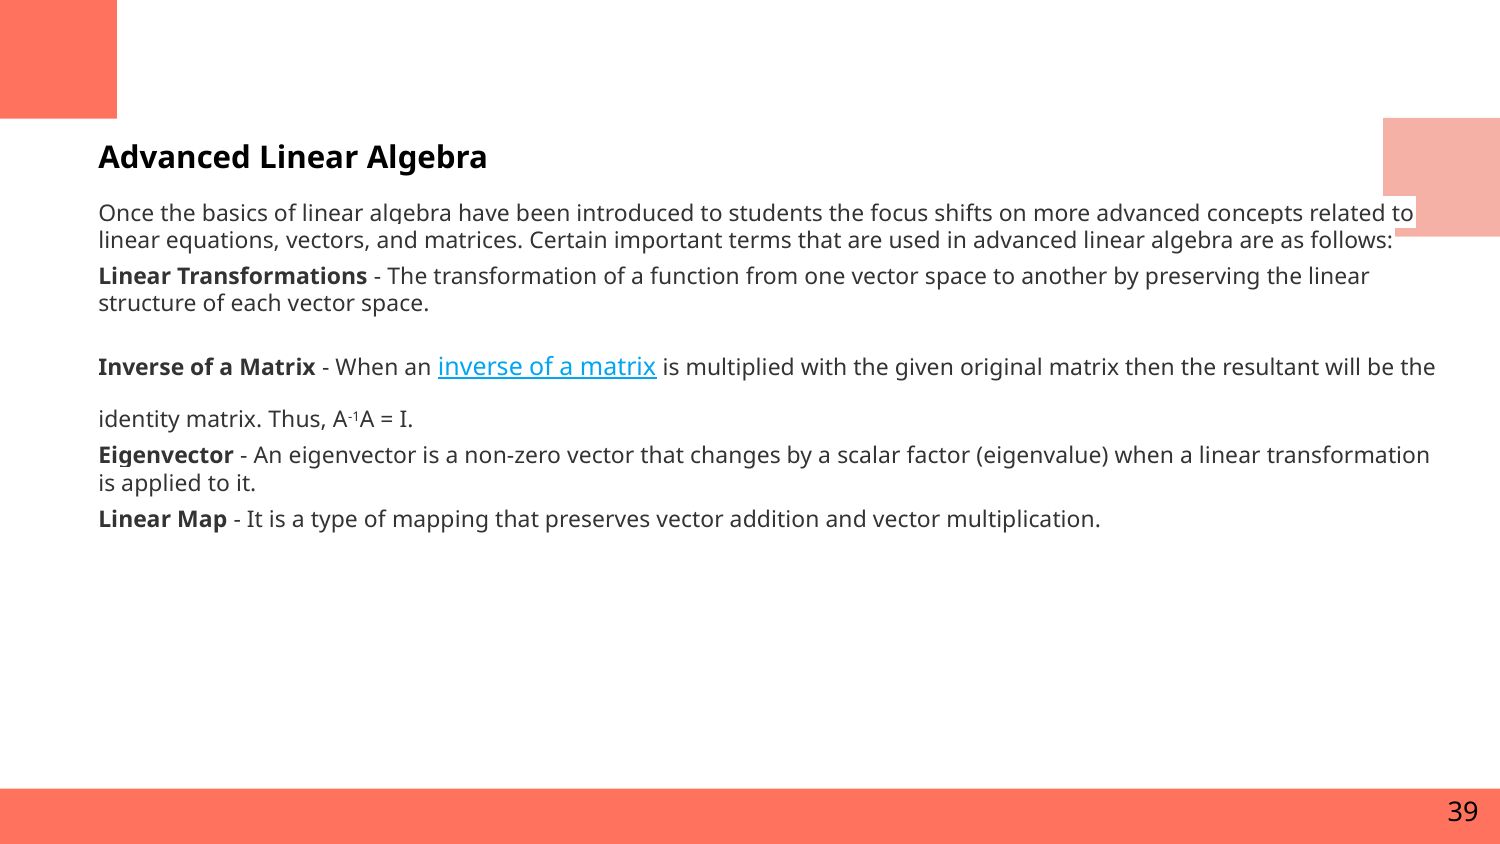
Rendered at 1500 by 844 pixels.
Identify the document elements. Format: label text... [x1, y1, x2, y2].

slide_number 39 [1403, 779, 1494, 844]
list Advanced Linear Algebra Once the basics of linear algebra have been introduced to students the focus shifts on more advanced concepts related to linear equations, vectors, and matrices. Certain important terms that are used in advanced linear algebra are as follows: Linear Transformations - The transformation of a function from one vector space to another by preserving the linear structure of each vector space. Inverse of a Matrix - When an inverse of a matrix is multiplied with the given original matrix then the resultant will be the identity matrix. Thus, A-1A = I. Eigenvector - An eigenvector is a non-zero vector that changes by a scalar factor (eigenvalue) when a linear transformation is applied to it. Linear Map - It is a type of mapping that preserves vector addition and vector multiplication. [83, 122, 1453, 684]
